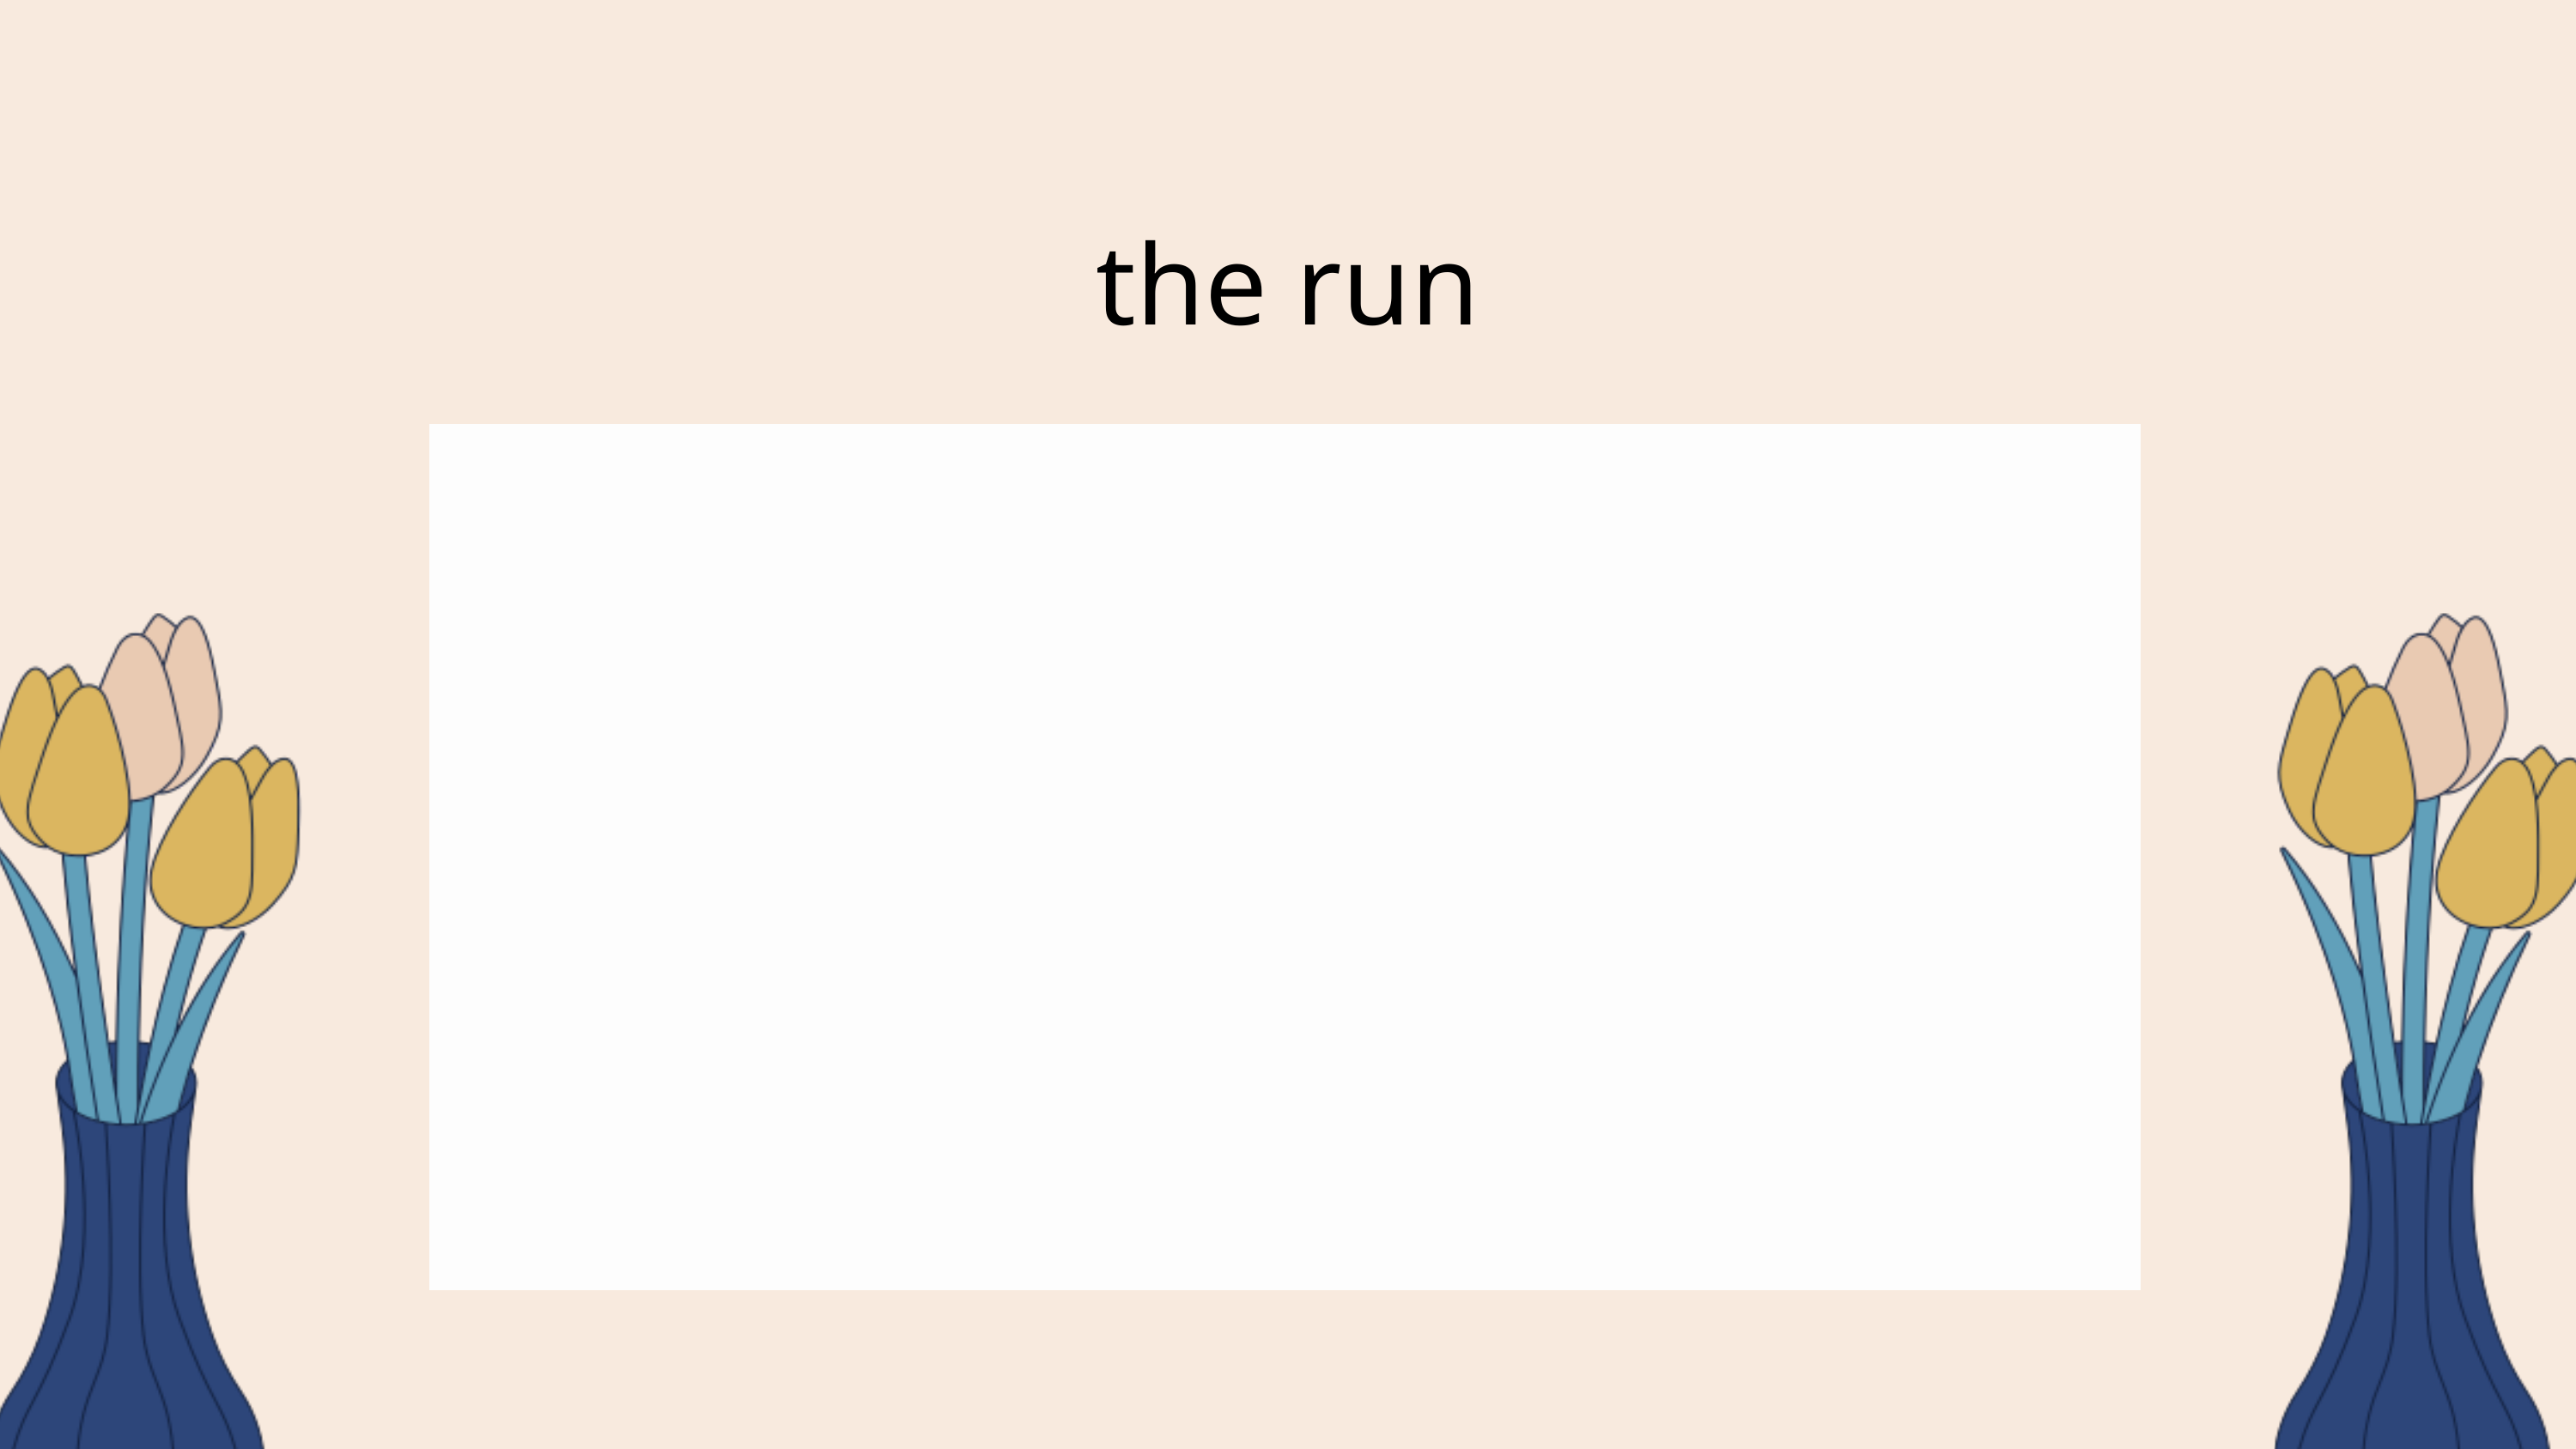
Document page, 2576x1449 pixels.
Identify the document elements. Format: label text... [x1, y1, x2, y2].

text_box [428, 423, 2142, 1291]
text_box [0, 612, 302, 1449]
text_box the run [145, 191, 2432, 347]
text_box [2274, 612, 2576, 1449]
